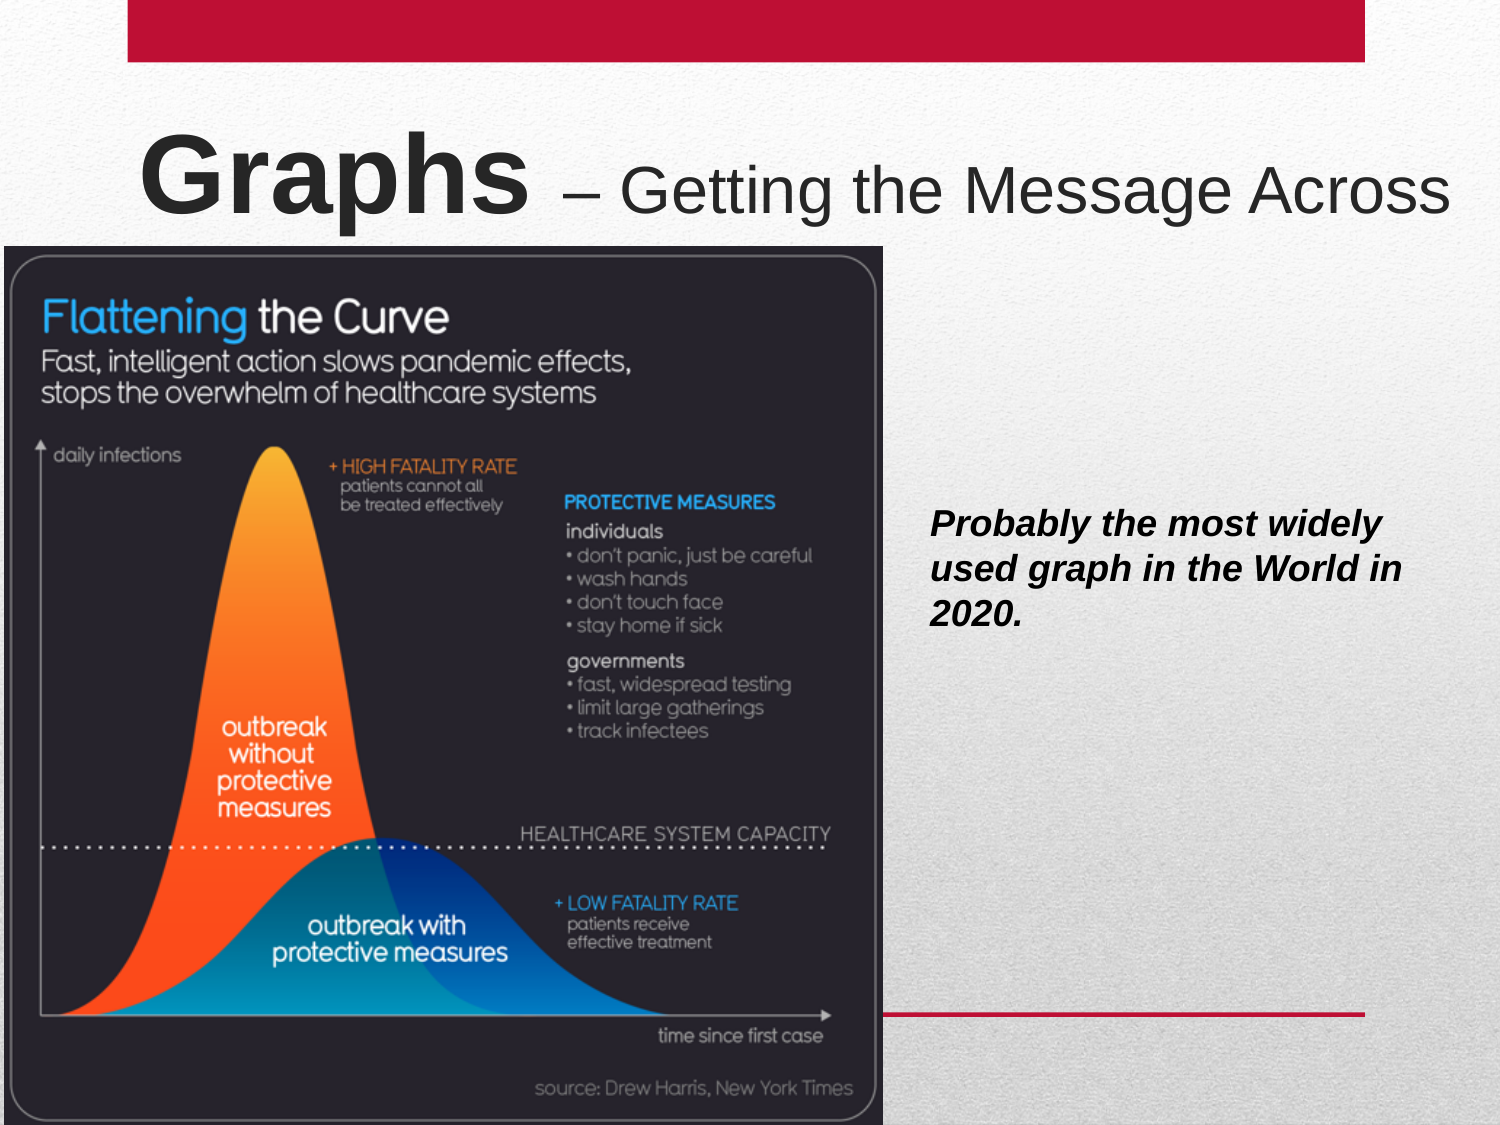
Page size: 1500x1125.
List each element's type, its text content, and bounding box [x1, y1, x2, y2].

title Graphs – Getting the Message Across [123, 78, 1483, 244]
picture [3, 245, 884, 1125]
text_box Probably the most widely used graph in the World in 2020. [915, 491, 1447, 642]
